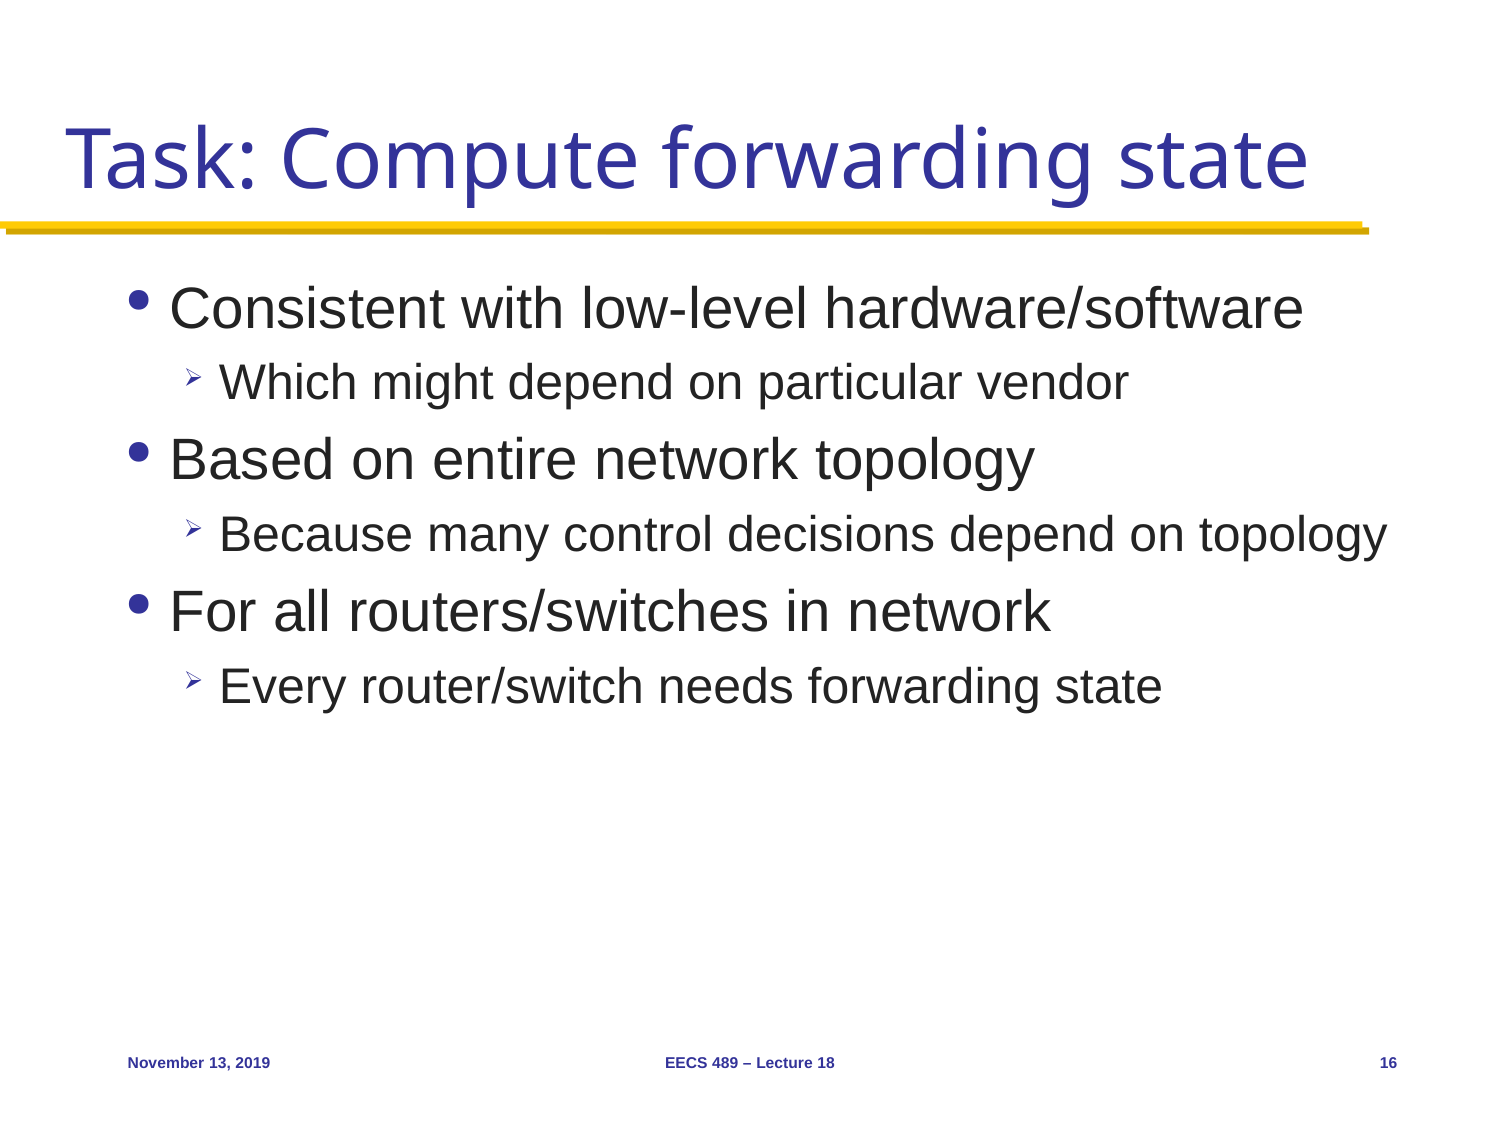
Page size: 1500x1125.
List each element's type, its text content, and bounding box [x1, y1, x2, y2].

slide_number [112, 1024, 426, 1101]
title Task: Compute forwarding state [49, 24, 1451, 213]
footer EECS 489 – Lecture 18 [512, 1024, 988, 1101]
slide_number 16 [1312, 1024, 1413, 1101]
list Consistent with low-level hardware/software Which might depend on particular vendor Based on entire network topology Because many control decisions depend on topology For all routers/switches in network Every router/switch needs forwarding state [112, 262, 1413, 988]
